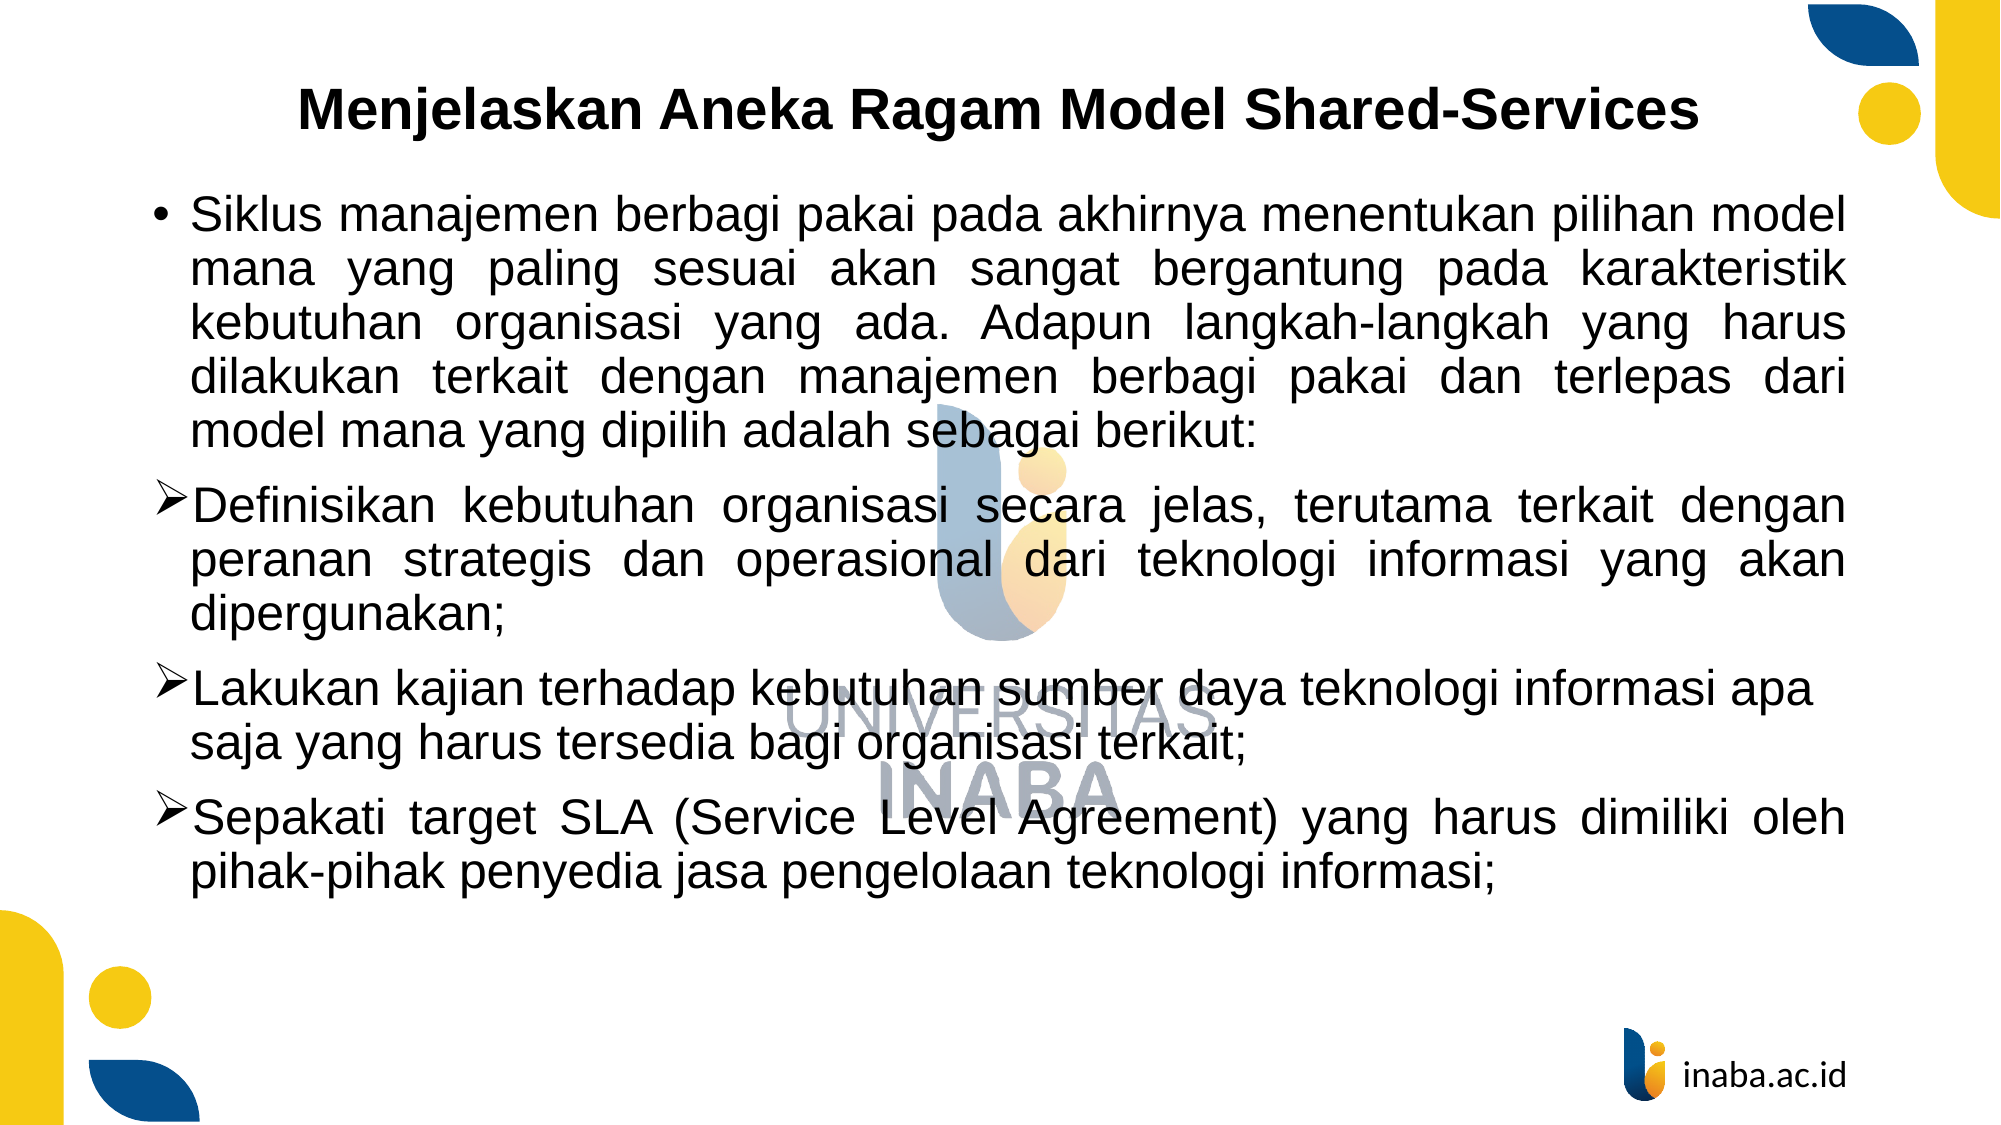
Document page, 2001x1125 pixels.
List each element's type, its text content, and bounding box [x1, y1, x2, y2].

picture [1624, 1028, 1665, 1101]
title Menjelaskan Aneka Ragam Model Shared-Services [137, 59, 1863, 163]
list Siklus manajemen berbagi pakai pada akhirnya menentukan pilihan model mana yang paling sesuai akan sangat bergantung pada karakteristik kebutuhan organisasi yang ada. Adapun langkah-langkah yang harus dilakukan terkait dengan manajemen berbagi pakai dan terlepas dari model mana yang dipilih adalah sebagai berikut: Definisikan kebutuhan organisasi secara jelas, terutama terkait dengan peranan strategis dan operasional dari teknologi informasi yang akan dipergunakan; Lakukan kajian terhadap kebutuhan sumber daya teknologi informasi apa saja yang harus tersedia bagi organisasi terkait; Sepakati target SLA (Service Level Agreement) yang harus dimiliki oleh pihak-pihak penyedia jasa pengelolaan teknologi informasi; [137, 181, 1863, 1019]
